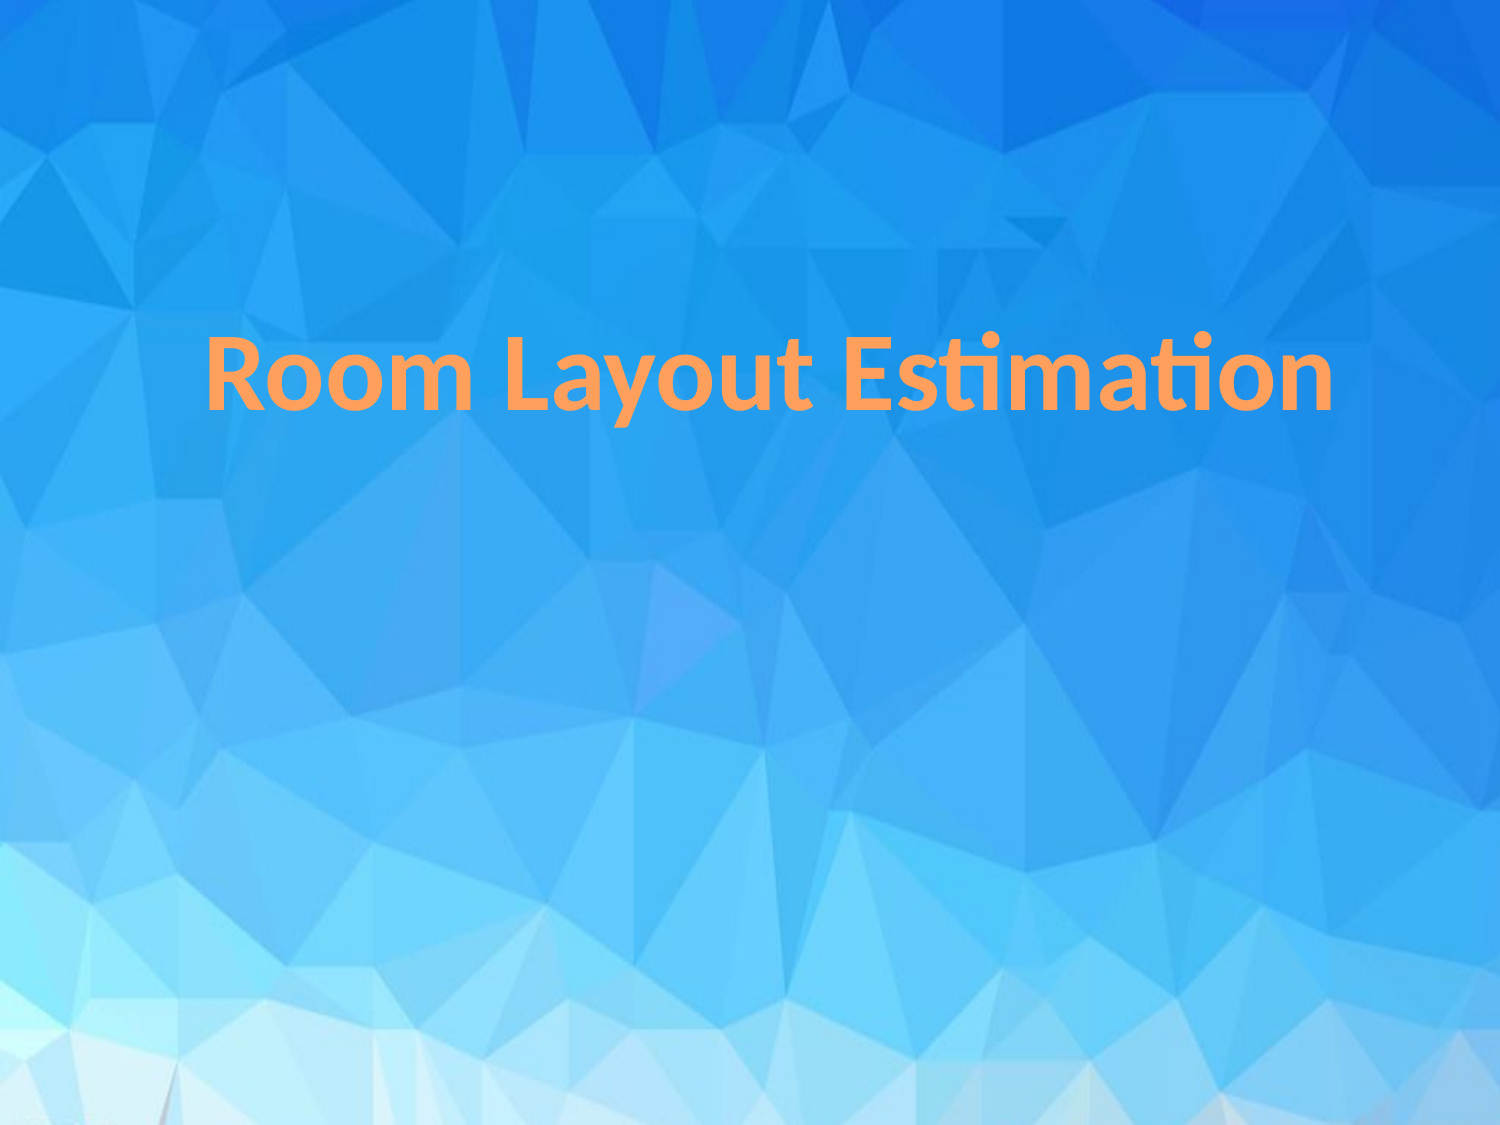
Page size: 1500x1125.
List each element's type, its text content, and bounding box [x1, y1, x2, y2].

picture [0, 0, 1500, 1125]
text_box Room Layout Estimation [123, 290, 1418, 441]
